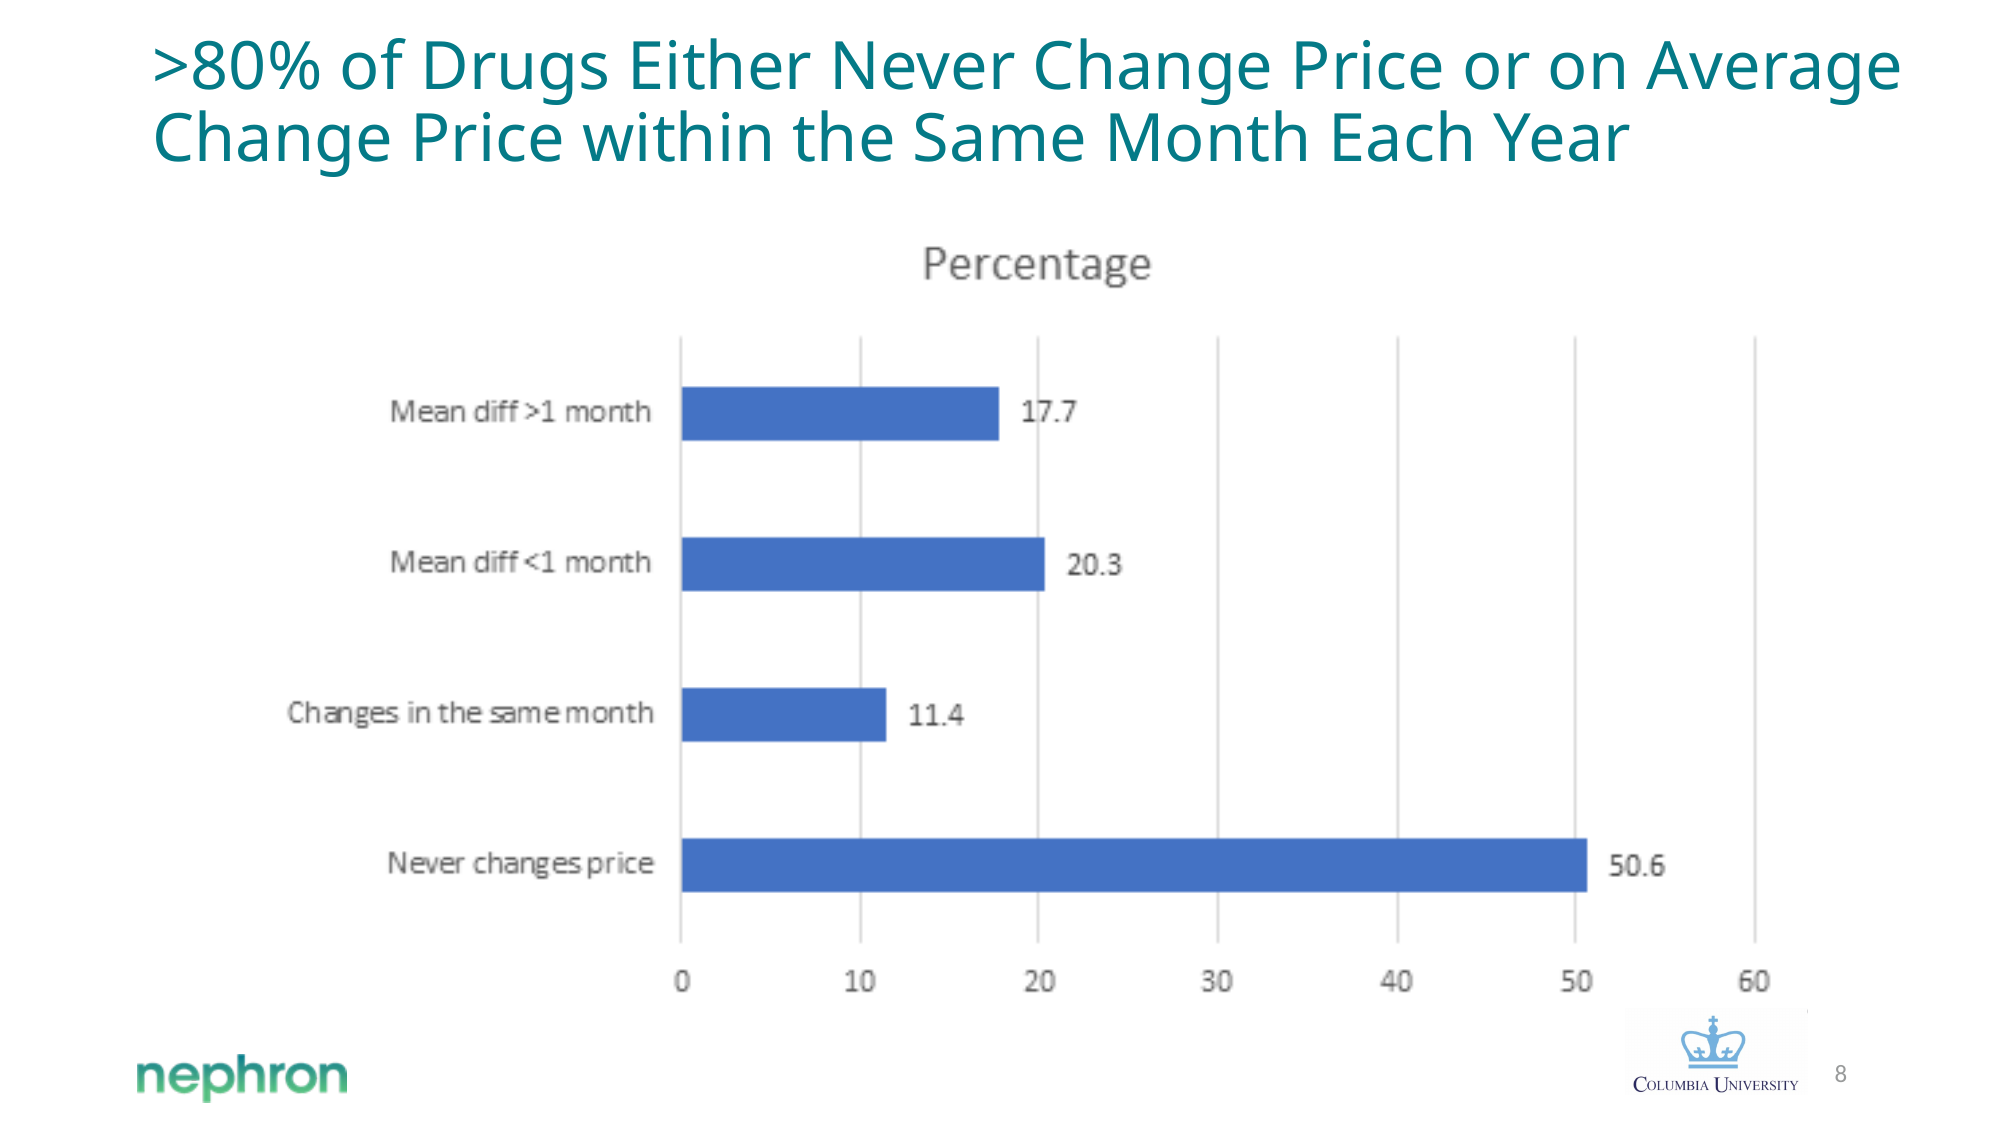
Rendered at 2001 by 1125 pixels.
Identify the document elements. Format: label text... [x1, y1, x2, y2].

text_box 8 [1412, 1042, 1863, 1103]
picture [282, 228, 1808, 1095]
picture [137, 1054, 347, 1103]
title >80% of Drugs Either Never Change Price or on Average Change Price within the Same Month Each Year [137, 59, 1977, 148]
